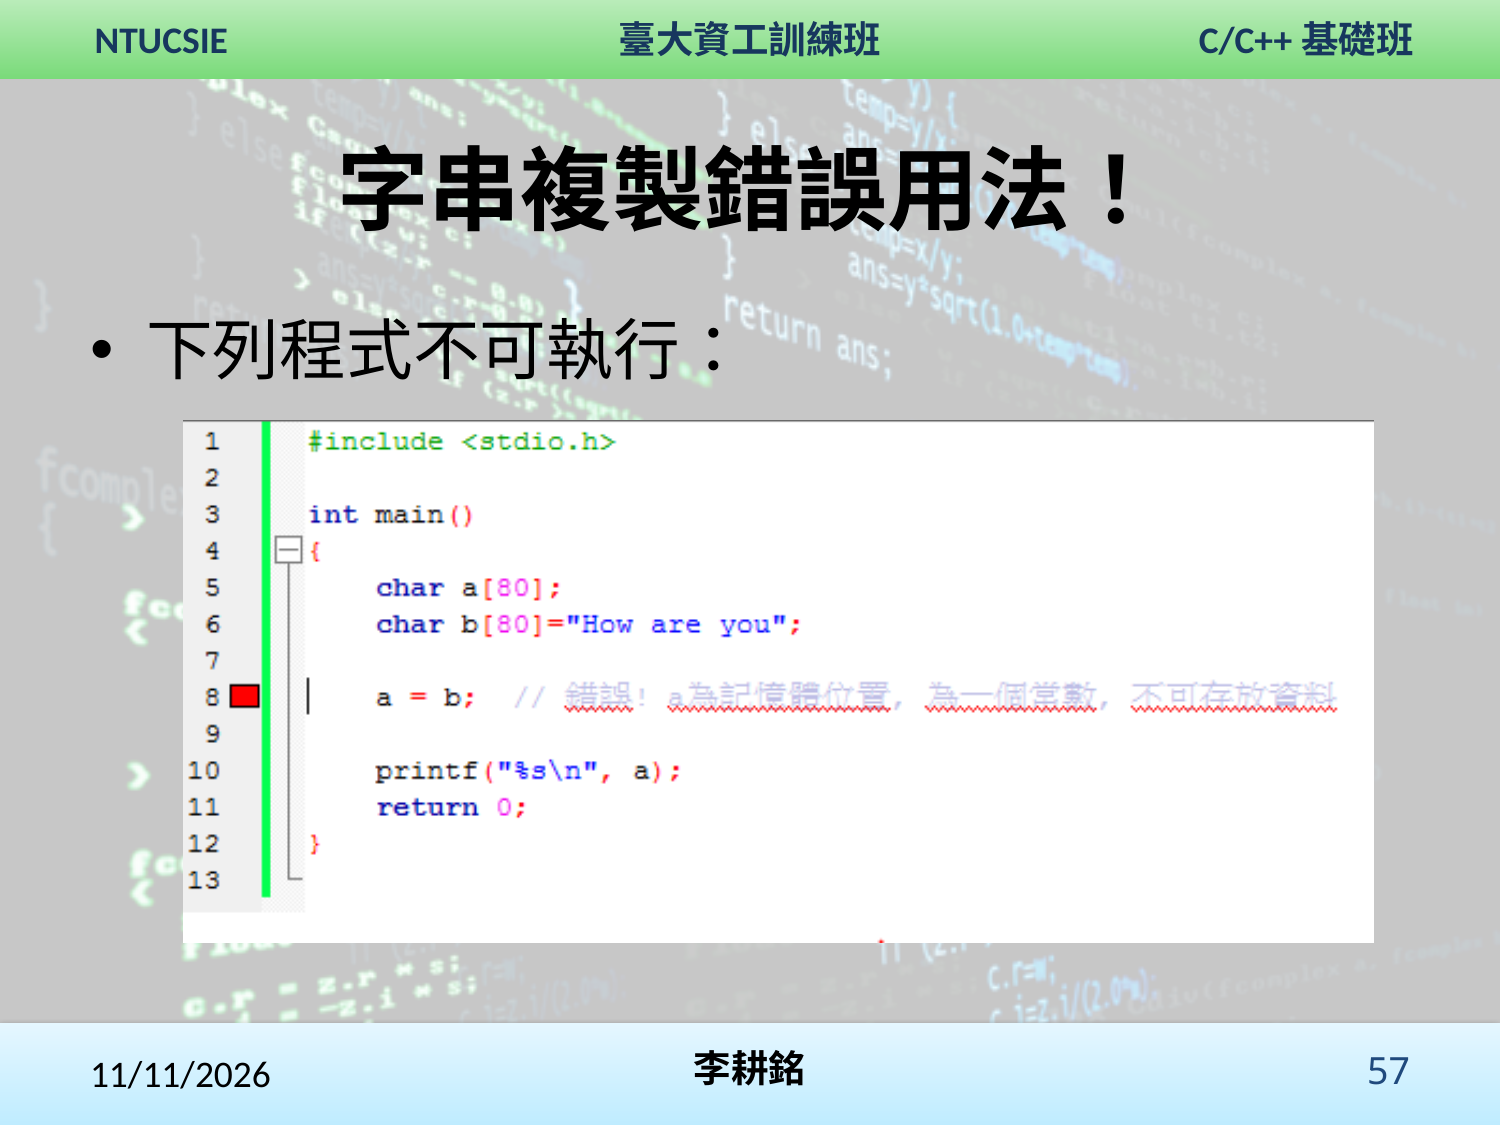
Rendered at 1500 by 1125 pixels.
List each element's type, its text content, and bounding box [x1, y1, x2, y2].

list 下列程式不可執行： [75, 300, 1425, 1005]
picture [182, 420, 1375, 943]
footer 李耕銘 [512, 1042, 988, 1103]
title 字串複製錯誤用法！ [75, 93, 1425, 281]
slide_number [75, 1042, 425, 1103]
slide_number 57 [1074, 1042, 1425, 1103]
